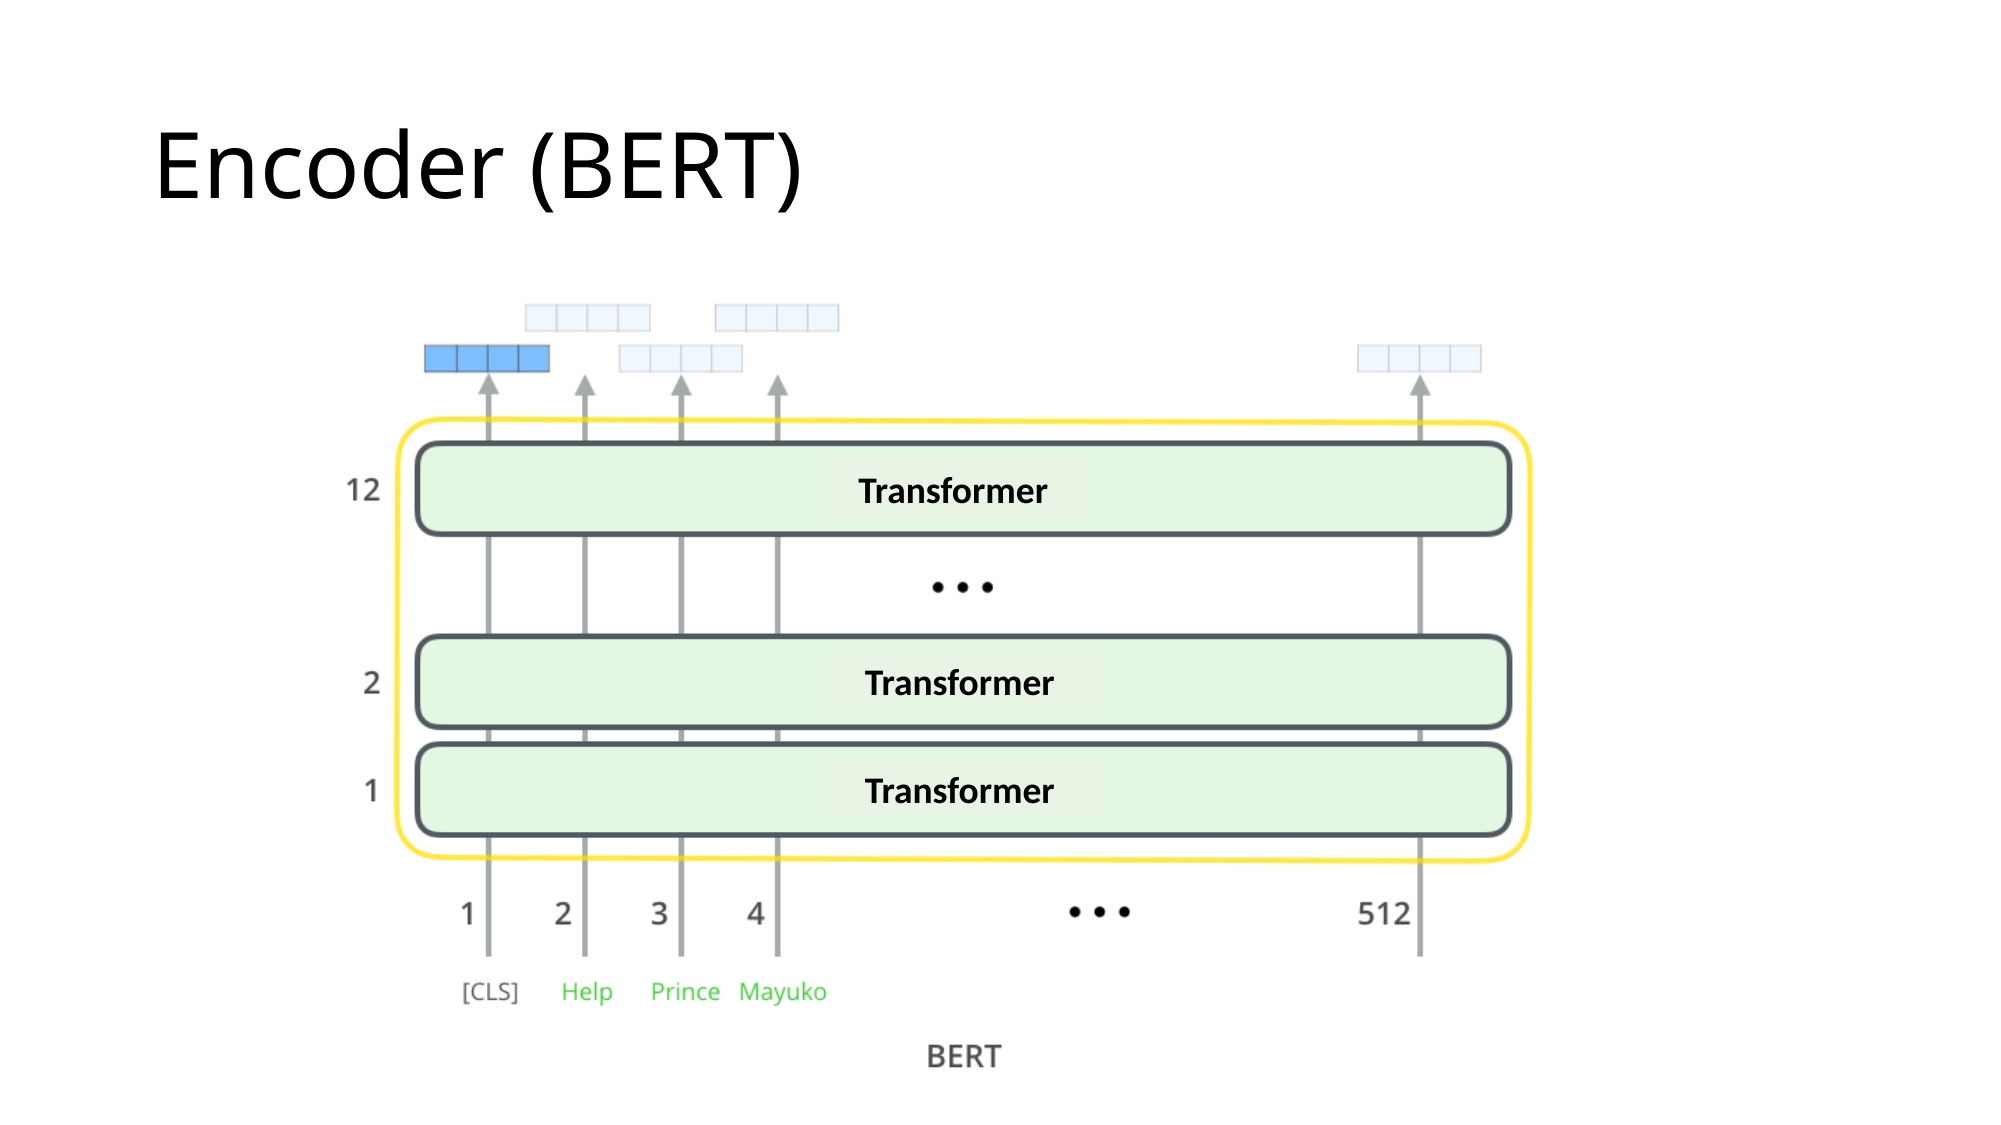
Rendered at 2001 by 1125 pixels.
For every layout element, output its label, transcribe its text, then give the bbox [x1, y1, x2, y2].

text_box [0, 256, 2000, 1094]
title Encoder (BERT) [137, 59, 1863, 256]
